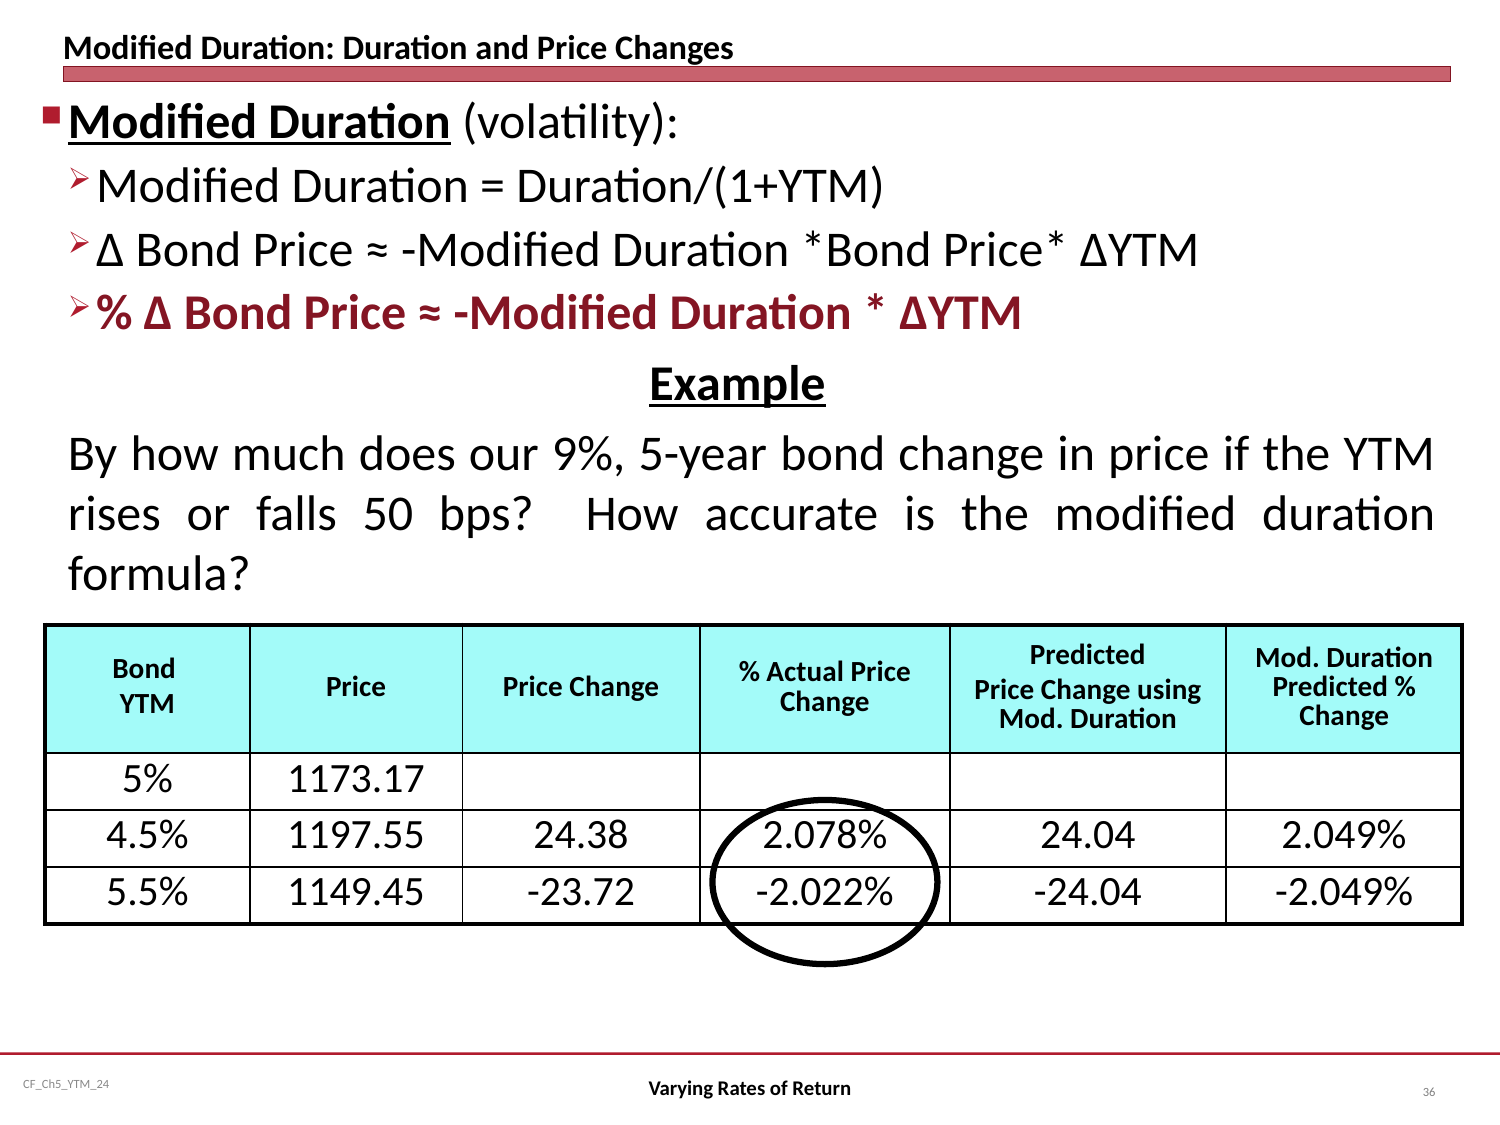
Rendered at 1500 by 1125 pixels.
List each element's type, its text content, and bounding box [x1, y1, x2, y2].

table_cell [1227, 754, 1460, 809]
table_cell 2.078% [701, 811, 766, 866]
table_cell [463, 754, 699, 809]
table_cell -23.72 [463, 868, 699, 922]
table_cell 1197.55 [251, 811, 462, 866]
table_header Bond YTM [47, 627, 249, 752]
table_header Mod. Duration Predicted % Change [1227, 627, 1460, 752]
table_header Price [251, 627, 462, 752]
table_cell -2.022% [924, 868, 949, 922]
table_cell 5.5% [47, 868, 249, 922]
table_cell [951, 754, 1225, 809]
table_cell -24.04 [951, 868, 1225, 922]
table_cell 1149.45 [251, 868, 462, 922]
table_cell 4.5% [47, 811, 249, 866]
table_header % Actual Price Change [701, 627, 949, 752]
table_cell 5% [47, 754, 249, 809]
table_cell 1173.17 [251, 754, 462, 809]
table_header Price Change [463, 627, 699, 752]
table_cell [701, 754, 949, 809]
table_cell 2.049% [1227, 811, 1460, 866]
table_header Predicted Price Change using Mod. Duration [951, 627, 1225, 752]
table_cell -2.049% [1227, 868, 1460, 922]
table_cell 2.078% [884, 811, 949, 866]
title Modified Duration: Duration and Price Changes [62, 6, 1451, 67]
table_cell 24.38 [463, 811, 699, 866]
slide_number 36 [1375, 1061, 1451, 1122]
text_box [712, 799, 938, 965]
table_cell -2.022% [701, 868, 725, 922]
footer Varying Rates of Return [512, 1056, 988, 1117]
table_cell 24.04 [951, 811, 1225, 866]
list Modified Duration (volatility): Modified Duration = Duration/(1+YTM) ∆ Bond Price ≈ -Modified Duration *Bond Price* ∆YTM % ∆ Bond Price ≈ -Modified Duration * ∆YTM Example By how much does our 9%, 5-year bond change in price if the YTM rises or falls 50 bps? How accurate is the modified duration formula? [24, 87, 1451, 1041]
